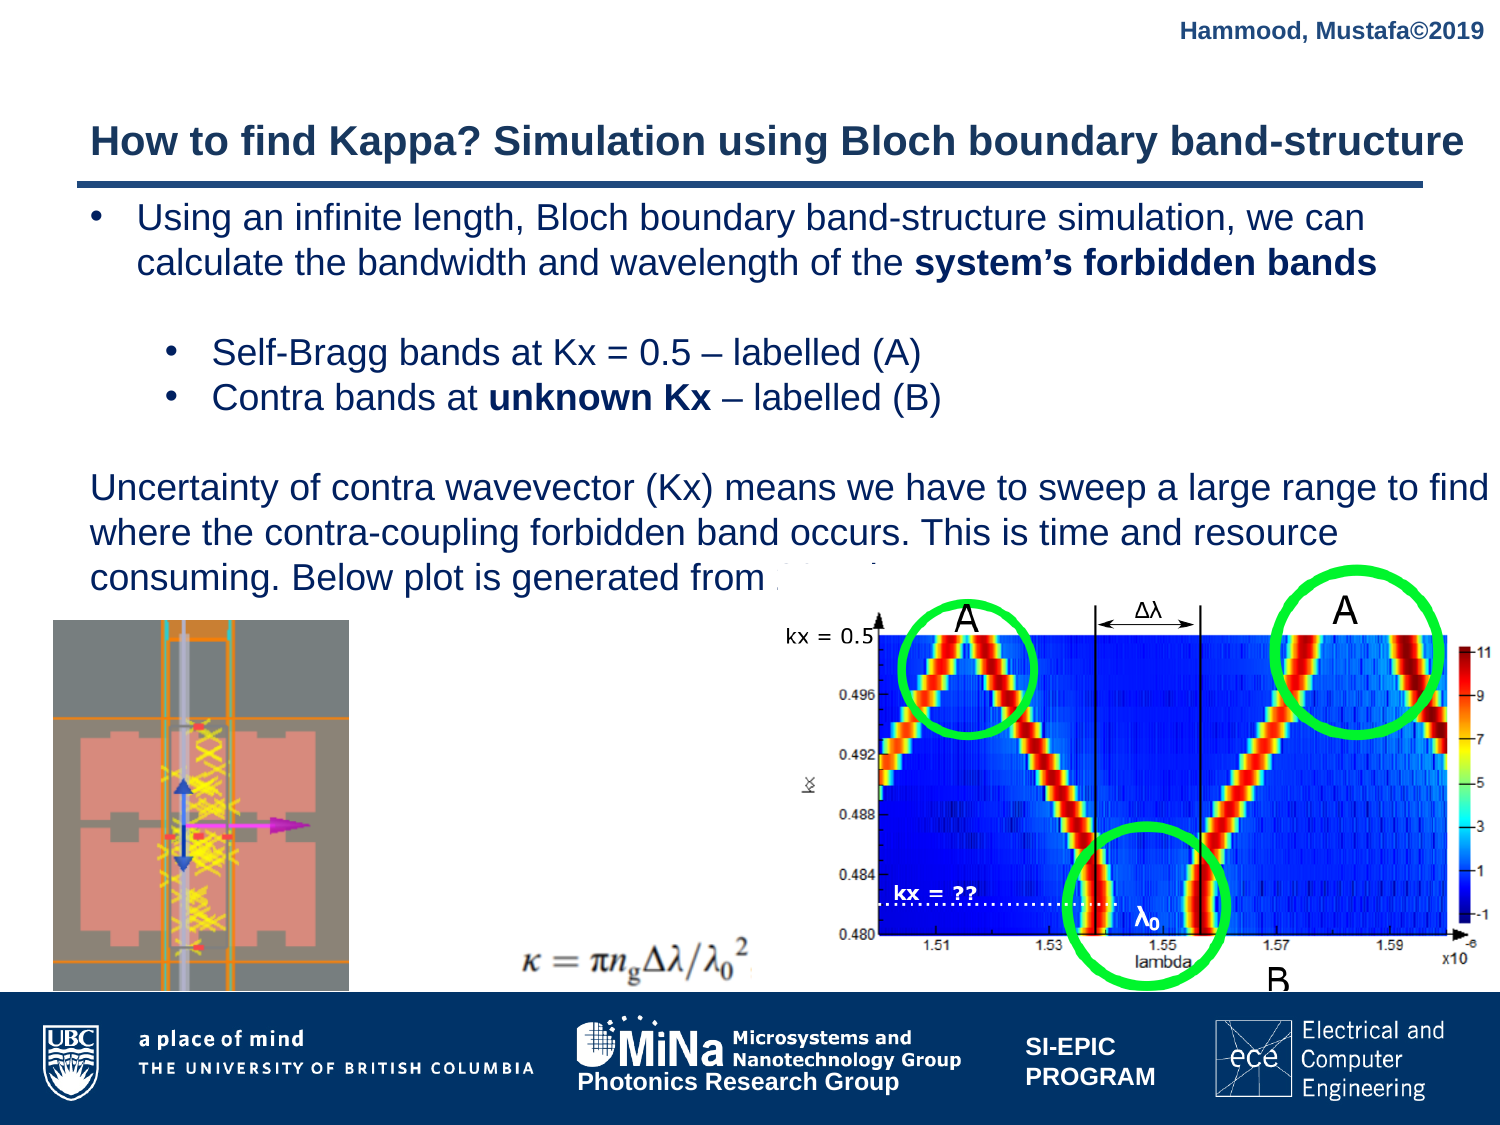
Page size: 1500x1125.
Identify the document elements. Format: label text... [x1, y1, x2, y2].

picture [0, 992, 1500, 1125]
footer Hammood, Mustafa©2019 [1025, 0, 1500, 60]
picture [777, 564, 1500, 991]
picture [52, 620, 349, 991]
text_box Using an infinite length, Bloch boundary band-structure simulation, we can calculate the bandwidth and wavelength of the system’s forbidden bands Self-Bragg bands at Kx = 0.5 – labelled (A) Contra bands at unknown Kx – labelled (B) Uncertainty of contra wavevector (Kx) means we have to sweep a large range to find where the contra-coupling forbidden band occurs. This is time and resource consuming. Below plot is generated from 20 points [75, 140, 1500, 606]
picture [508, 917, 753, 991]
slide_number 10 [1149, 1065, 1500, 1125]
title How to find Kappa? Simulation using Bloch boundary band-structure [75, 45, 1500, 140]
